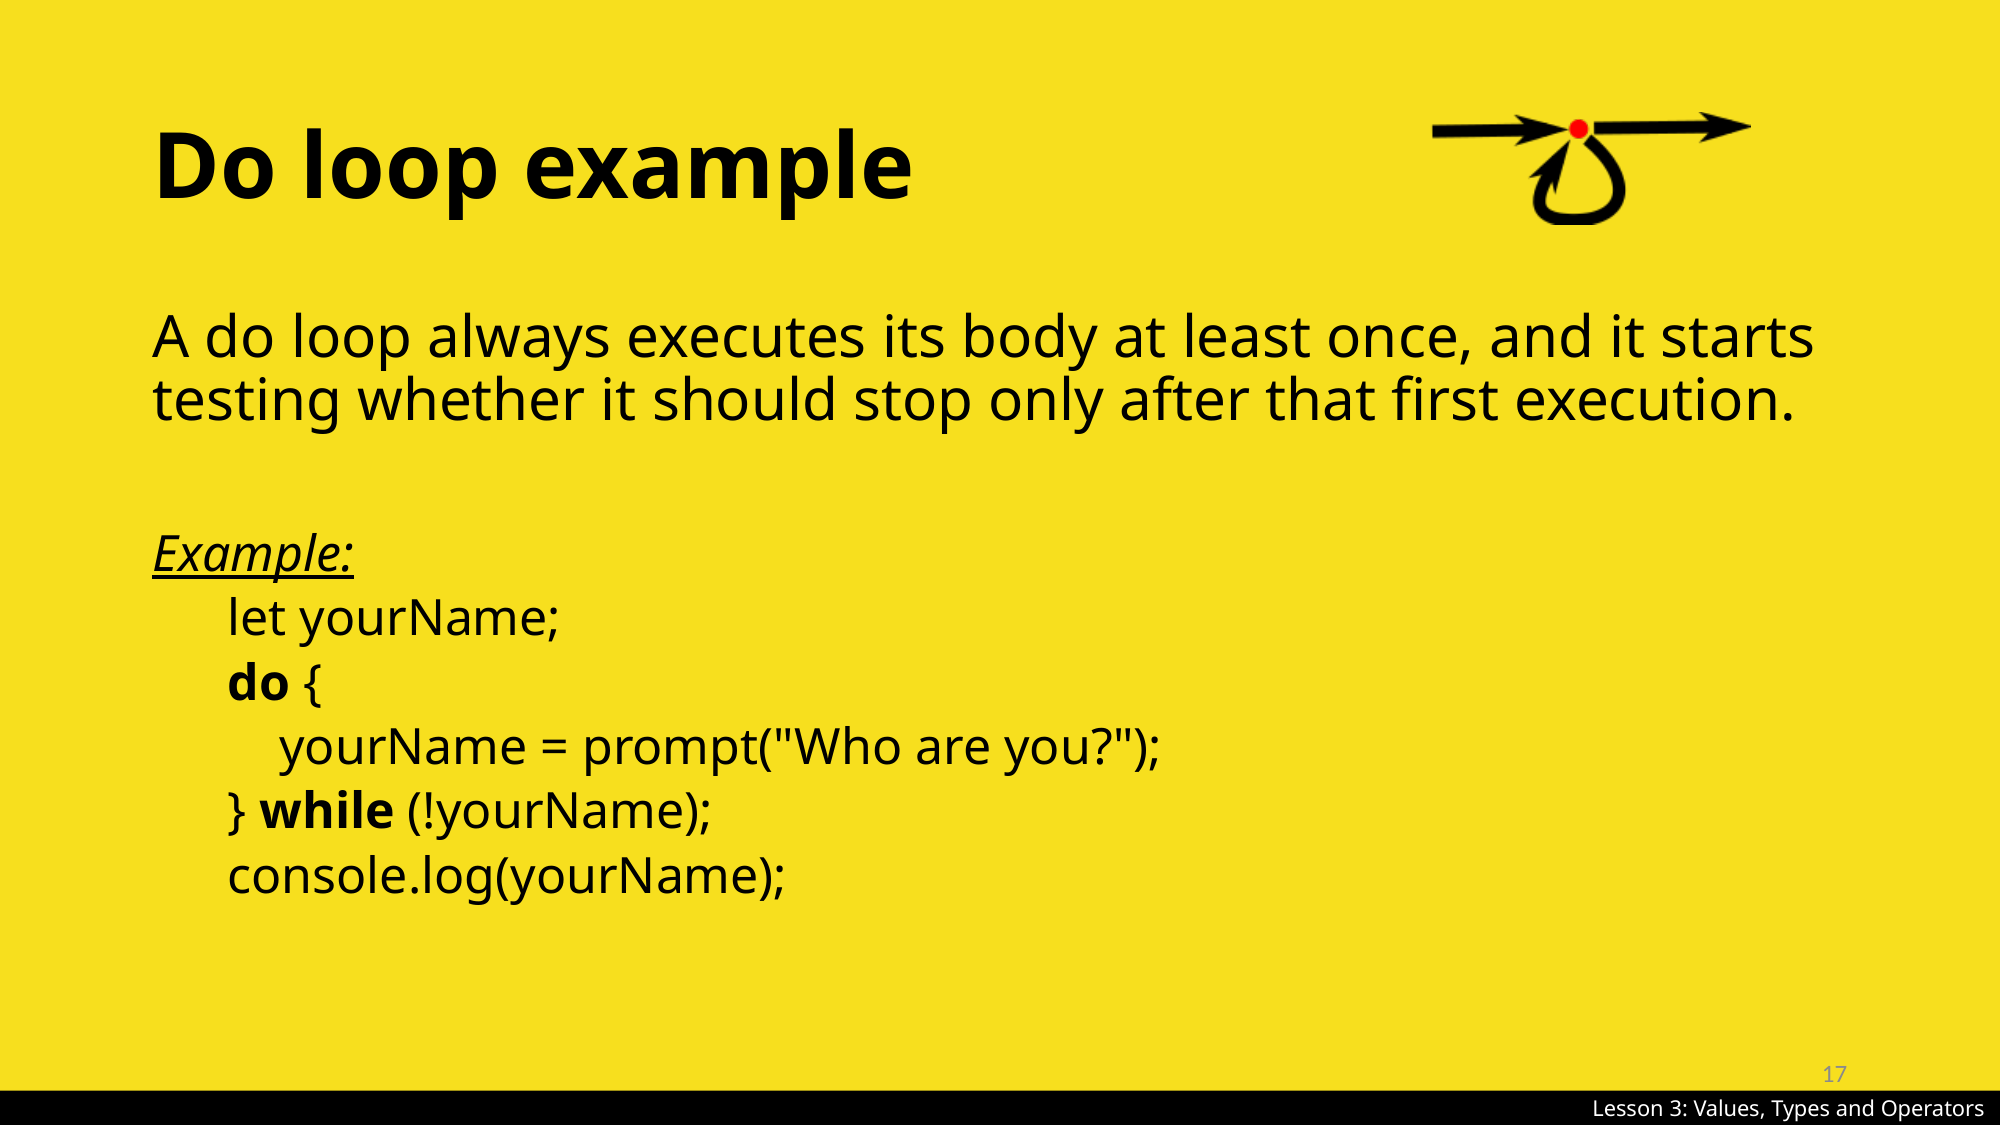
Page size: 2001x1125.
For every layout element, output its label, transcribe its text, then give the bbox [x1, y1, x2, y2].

slide_number 17 [1412, 1042, 1863, 1086]
list A do loop always executes its body at least once, and it starts testing whether it should stop only after that first execution. Example: let yourName; do { yourName = prompt("Who are you?"); } while (!yourName); console.log(yourName); [137, 299, 1926, 1065]
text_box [0, 1086, 2000, 1125]
title Do loop example [137, 59, 1863, 278]
picture [1428, 112, 1751, 225]
